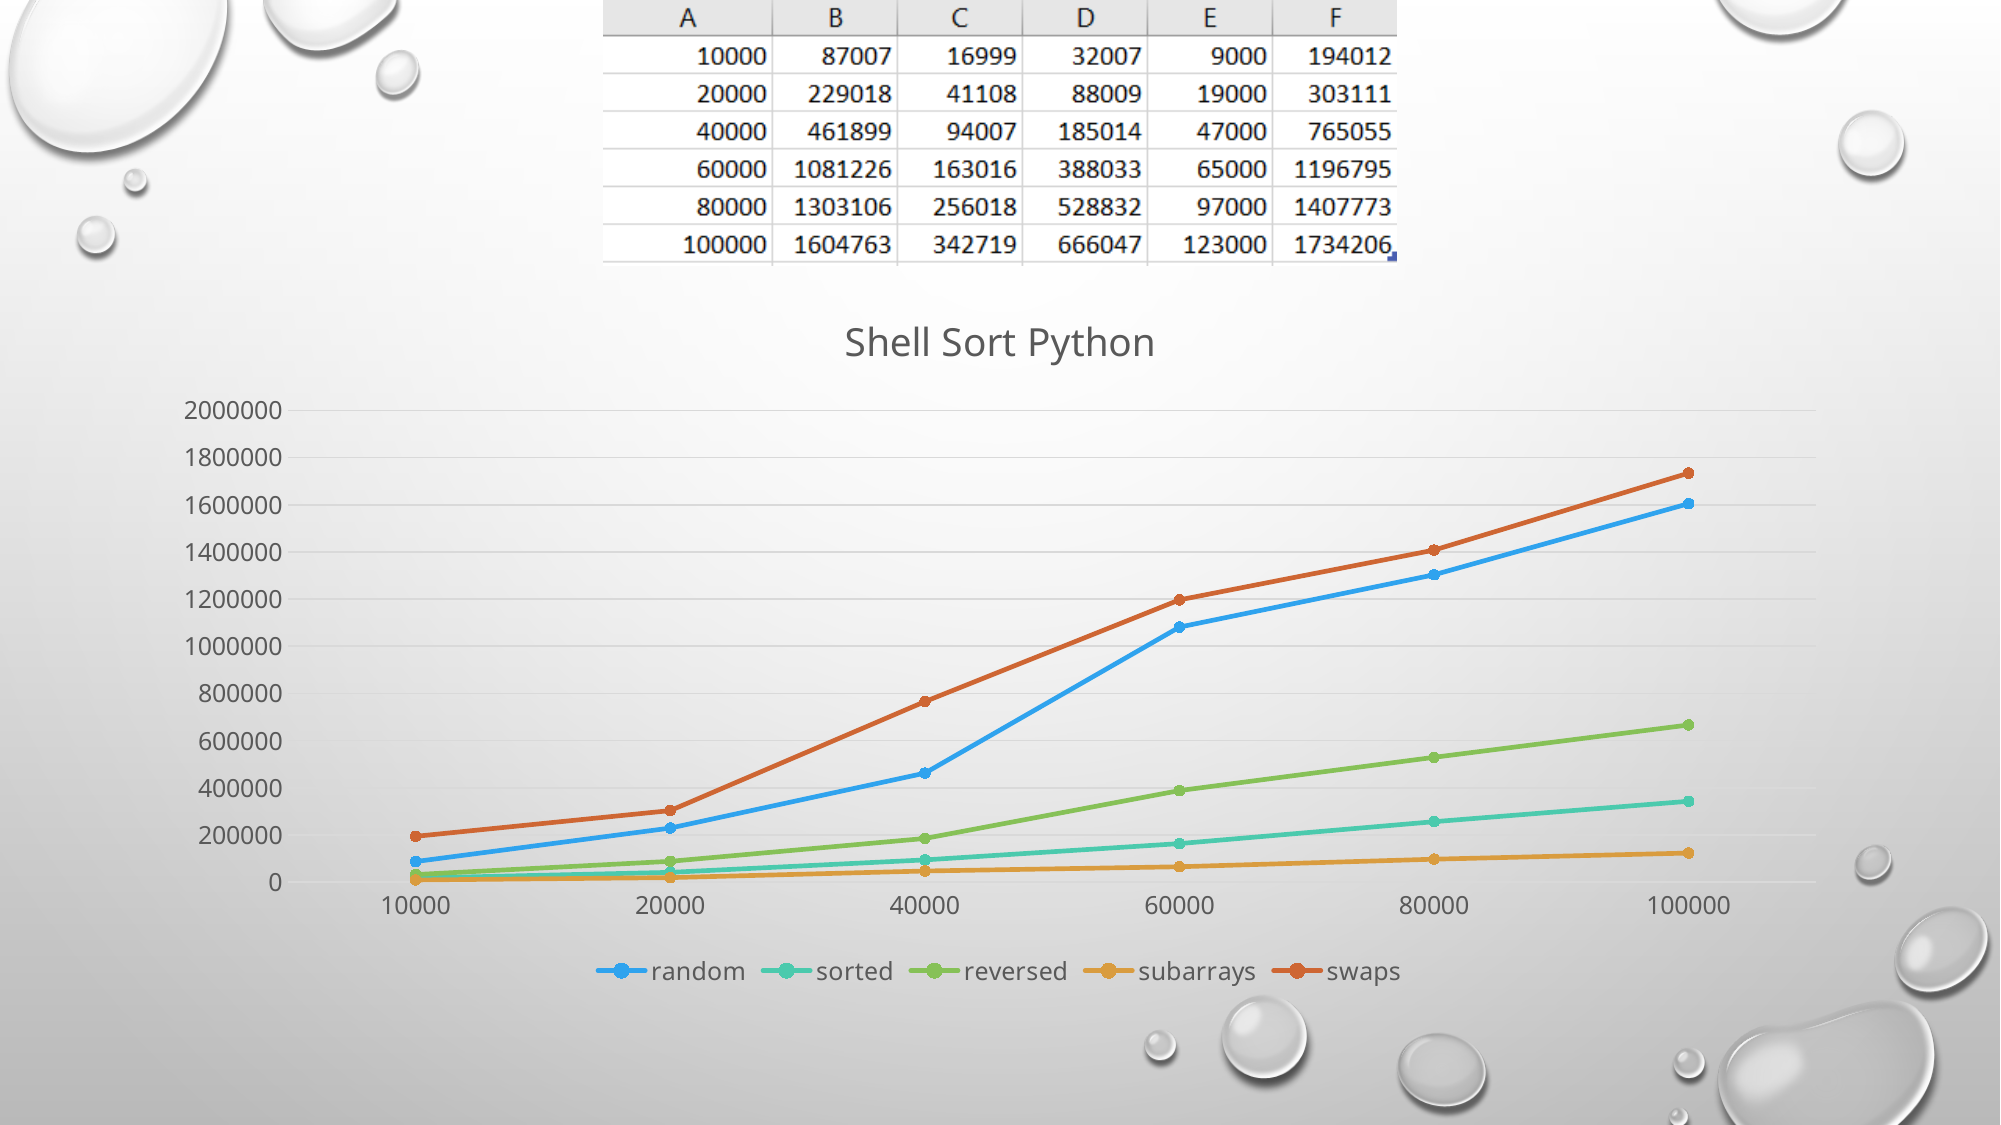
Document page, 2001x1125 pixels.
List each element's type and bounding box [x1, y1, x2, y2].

chart [149, 279, 1851, 995]
picture [0, 0, 2000, 1125]
